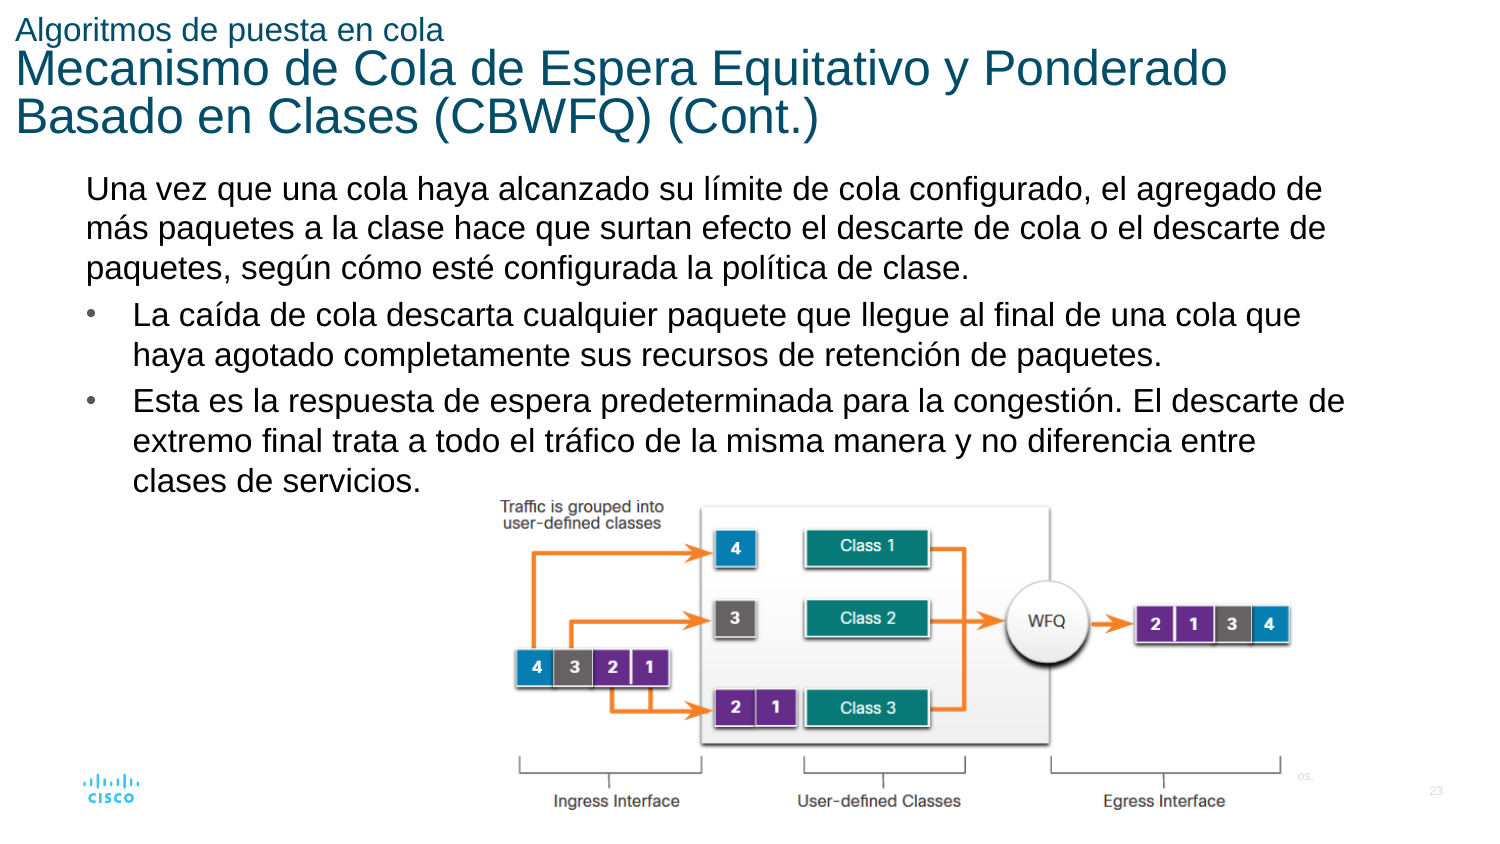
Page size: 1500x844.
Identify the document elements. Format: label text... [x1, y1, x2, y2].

title Algoritmos de puesta en cola Mecanismo de Cola de Espera Equitativo y Ponderado Basado en Clases (CBWFQ) (Cont.) [0, 19, 1369, 140]
list Una vez que una cola haya alcanzado su límite de cola configurado, el agregado de más paquetes a la clase hace que surtan efecto el descarte de cola o el descarte de paquetes, según cómo esté configurada la política de clase. La caída de cola descarta cualquier paquete que llegue al final de una cola que haya agotado completamente sus recursos de retención de paquetes. Esta es la respuesta de espera predeterminada para la congestión. El descarte de extremo final trata a todo el tráfico de la misma manera y no diferencia entre clases de servicios. [70, 159, 1369, 456]
picture [495, 494, 1298, 816]
